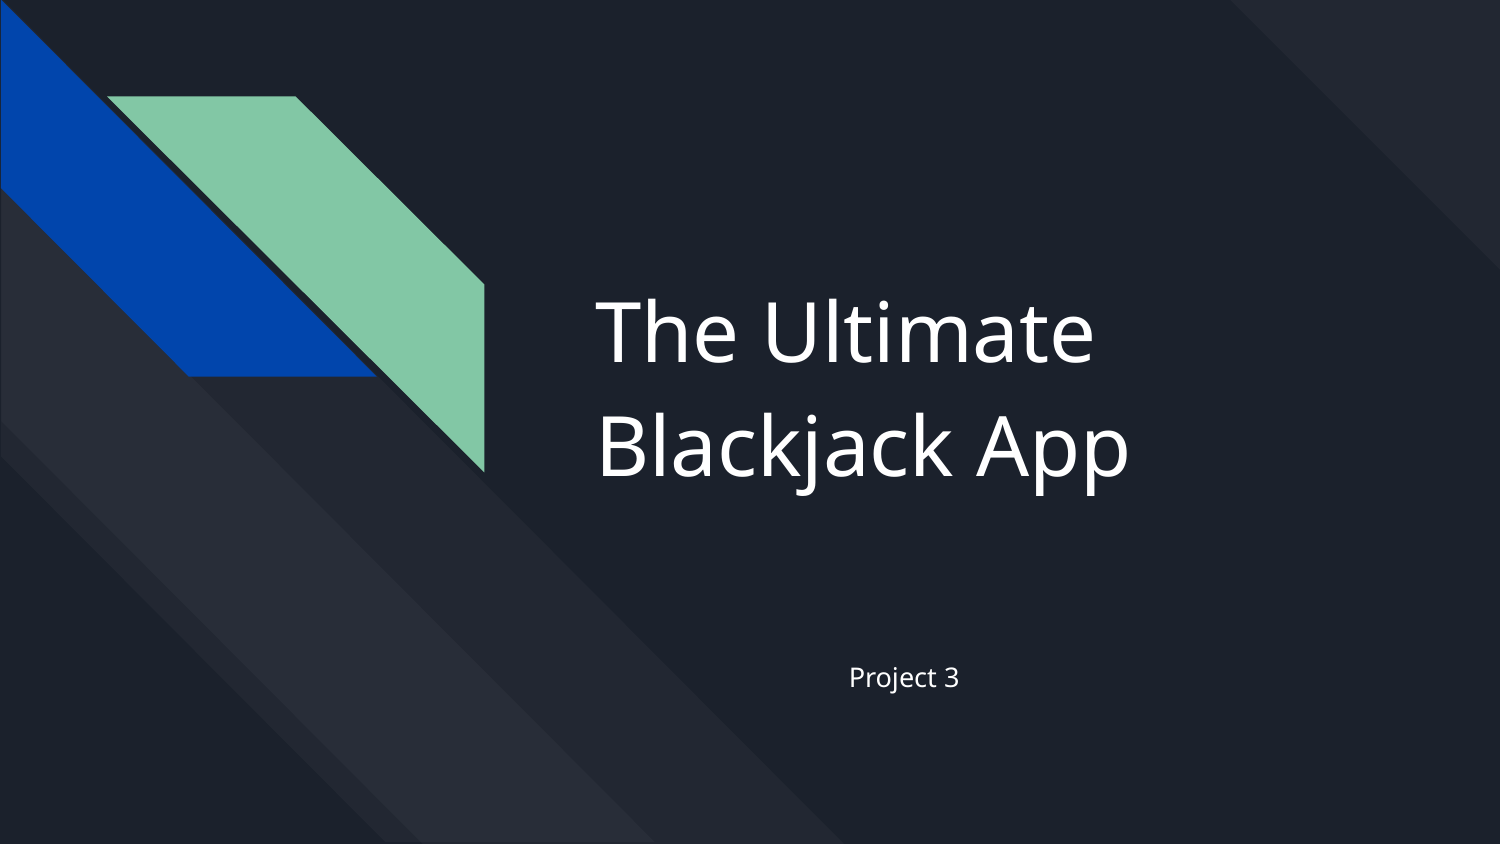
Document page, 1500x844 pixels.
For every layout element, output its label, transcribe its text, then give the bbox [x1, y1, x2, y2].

subtitle Project 3 [833, 643, 1404, 727]
title The Ultimate Blackjack App [580, 258, 1404, 518]
